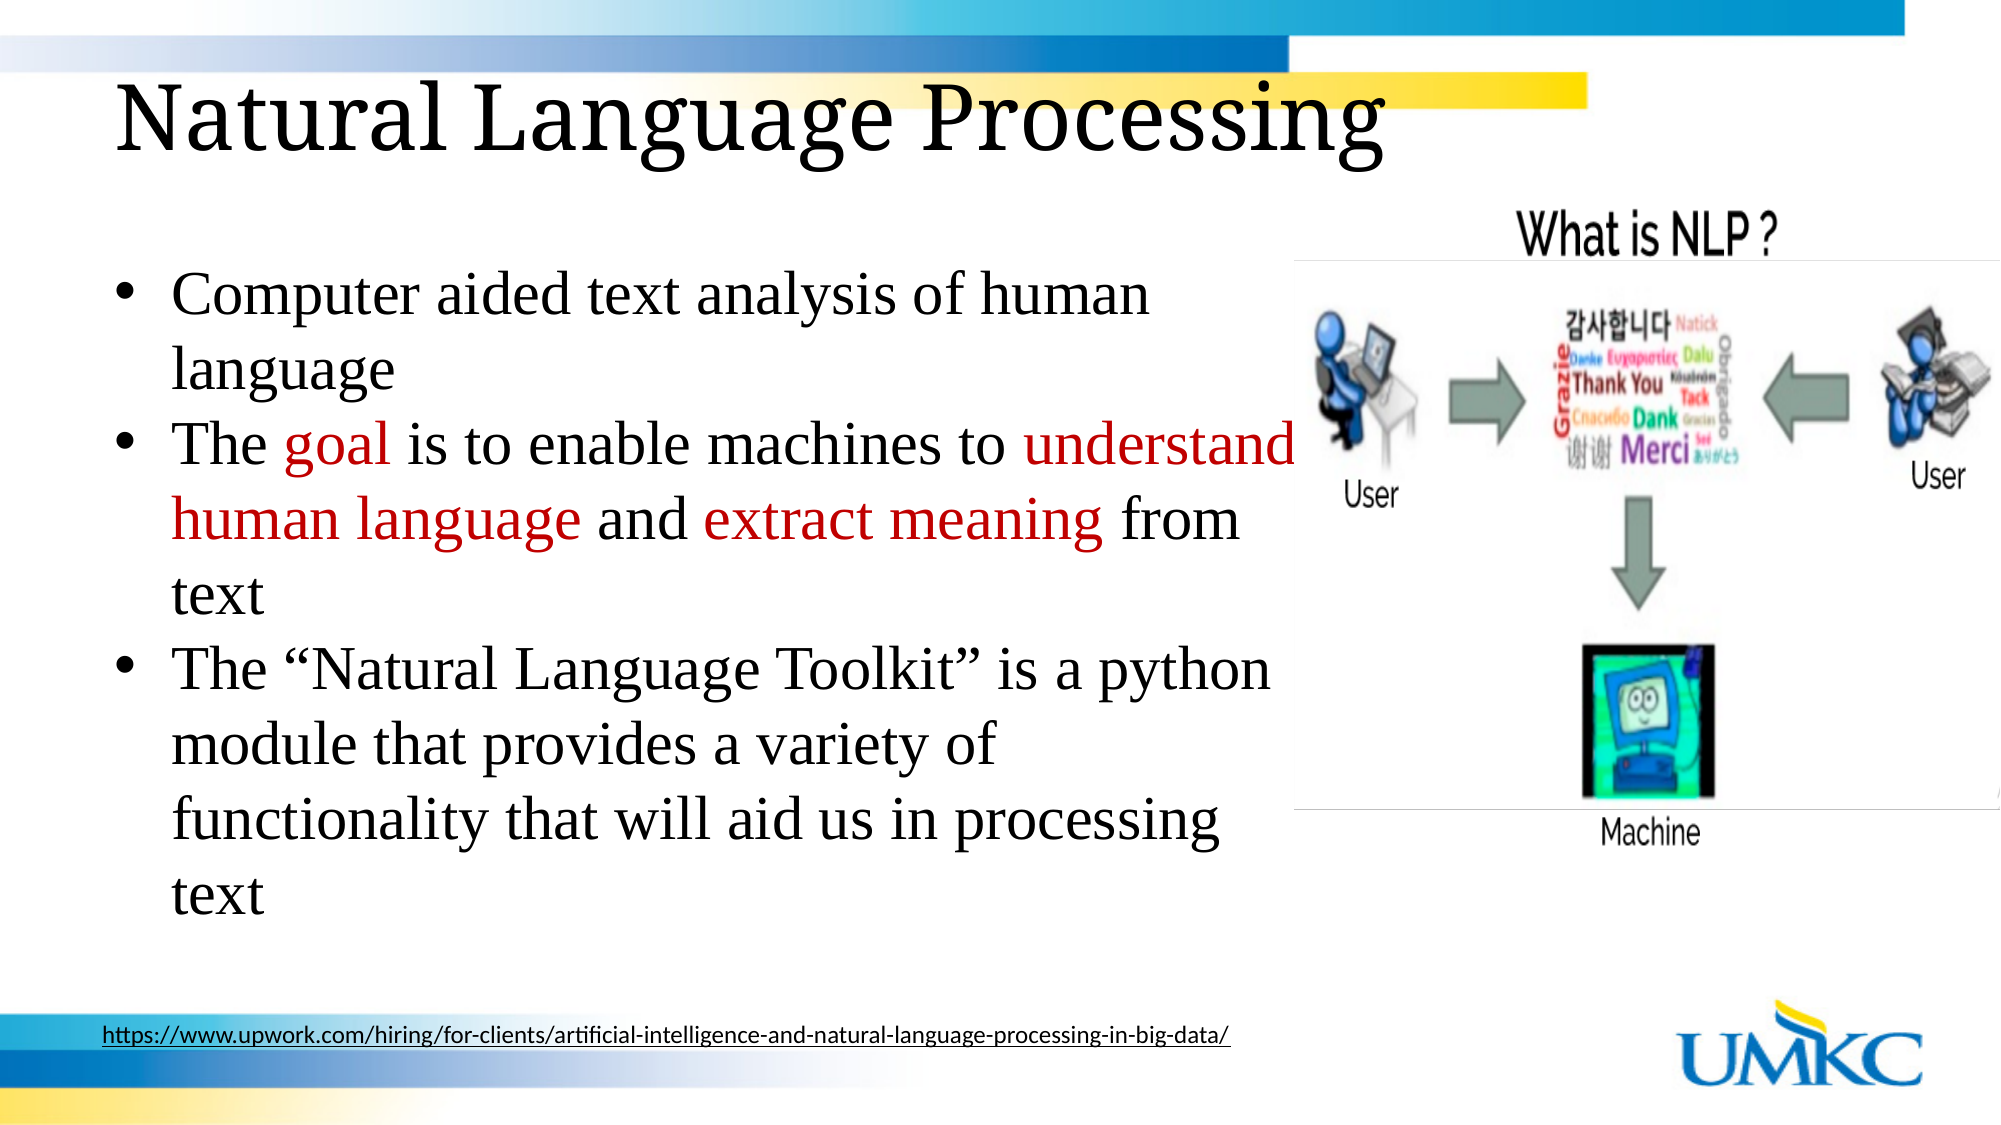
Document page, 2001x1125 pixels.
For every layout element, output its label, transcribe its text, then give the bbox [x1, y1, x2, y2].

picture [0, 0, 2001, 1125]
text_box https://www.upwork.com/hiring/for-clients/artificial-intelligence-and-natural-language-processing-in-big-data/ [87, 1011, 1294, 1057]
text_box Natural Language Processing [99, 45, 1900, 233]
text_box Computer aided text analysis of human language The goal is to enable machines to understand human language and extract meaning from text The “Natural Language Toolkit” is a python module that provides a variety of functionality that will aid us in processing text [99, 244, 1343, 934]
